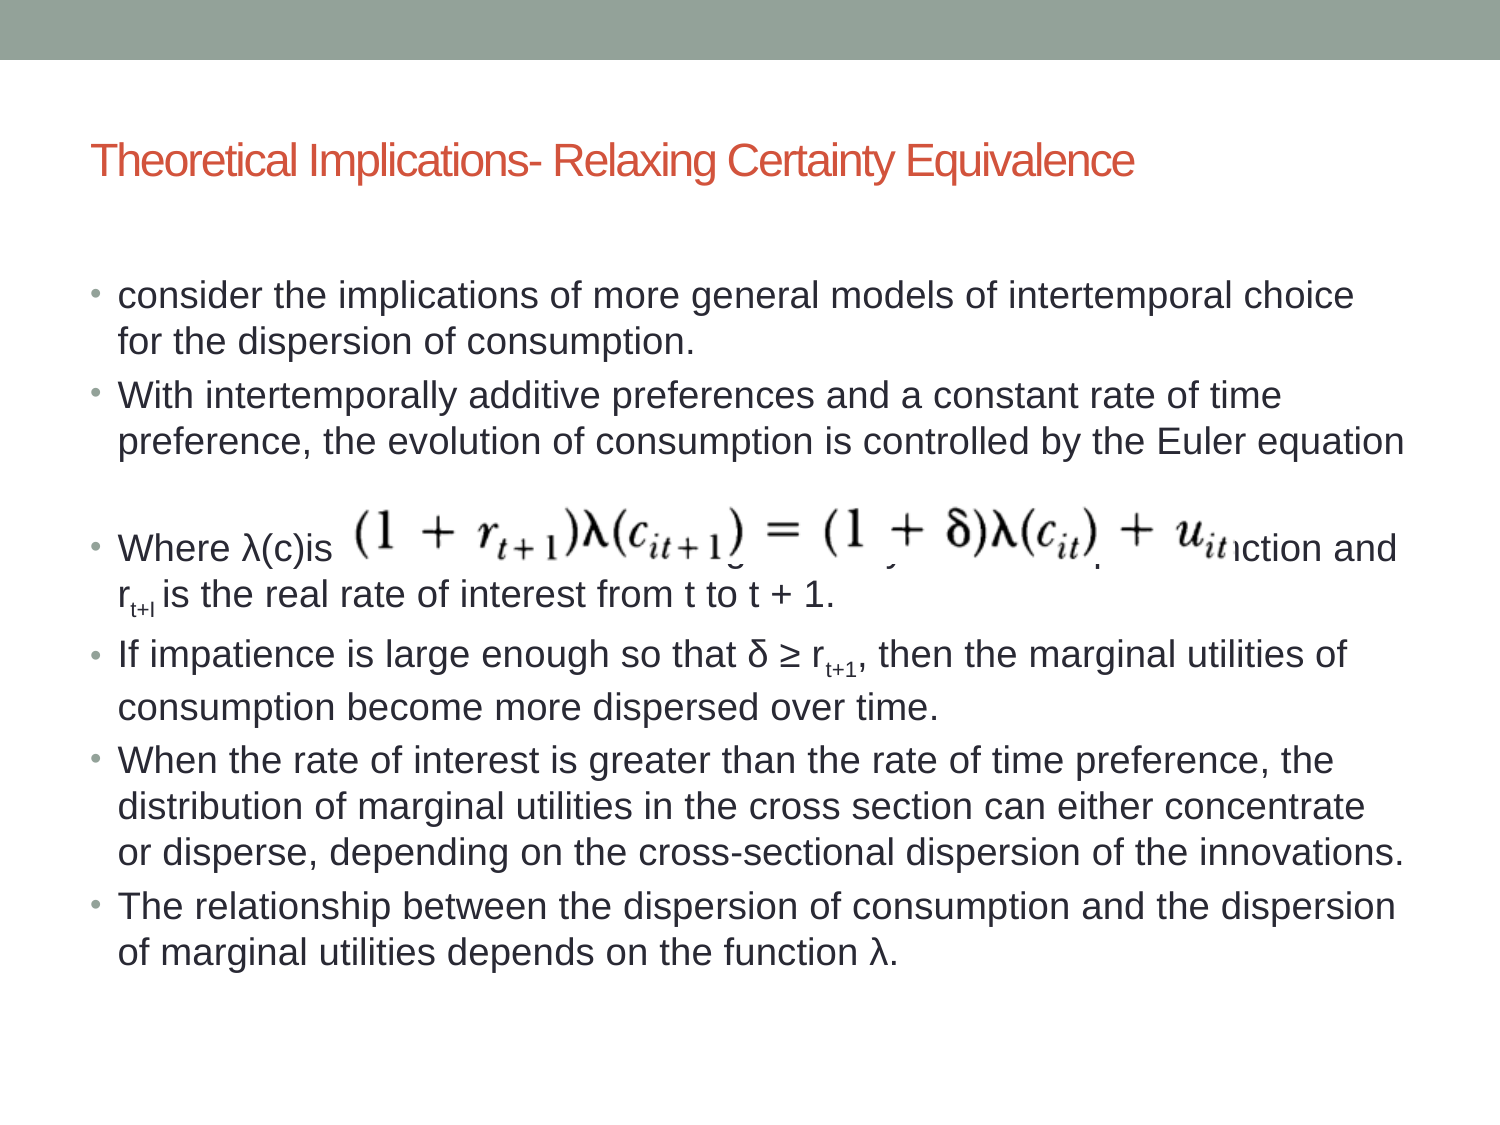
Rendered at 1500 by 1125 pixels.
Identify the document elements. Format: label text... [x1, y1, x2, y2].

picture [341, 499, 1235, 564]
list consider the implications of more general models of intertemporal choice for the dispersion of consumption. With intertemporally additive preferences and a constant rate of time preference, the evolution of consumption is controlled by the Euler equation Where λ(c)is the instantaneous marginal utility of consumption function and rt+I is the real rate of interest from t to t + 1. If impatience is large enough so that δ ≥ rt+1, then the marginal utilities of consumption become more dispersed over time. When the rate of interest is greater than the rate of time preference, the distribution of marginal utilities in the cross section can either concentrate or disperse, depending on the cross-sectional dispersion of the innovations. The relationship between the dispersion of consumption and the dispersion of marginal utilities depends on the function λ. [75, 262, 1425, 1063]
title Theoretical Implications- Relaxing Certainty Equivalence [75, 122, 1425, 250]
